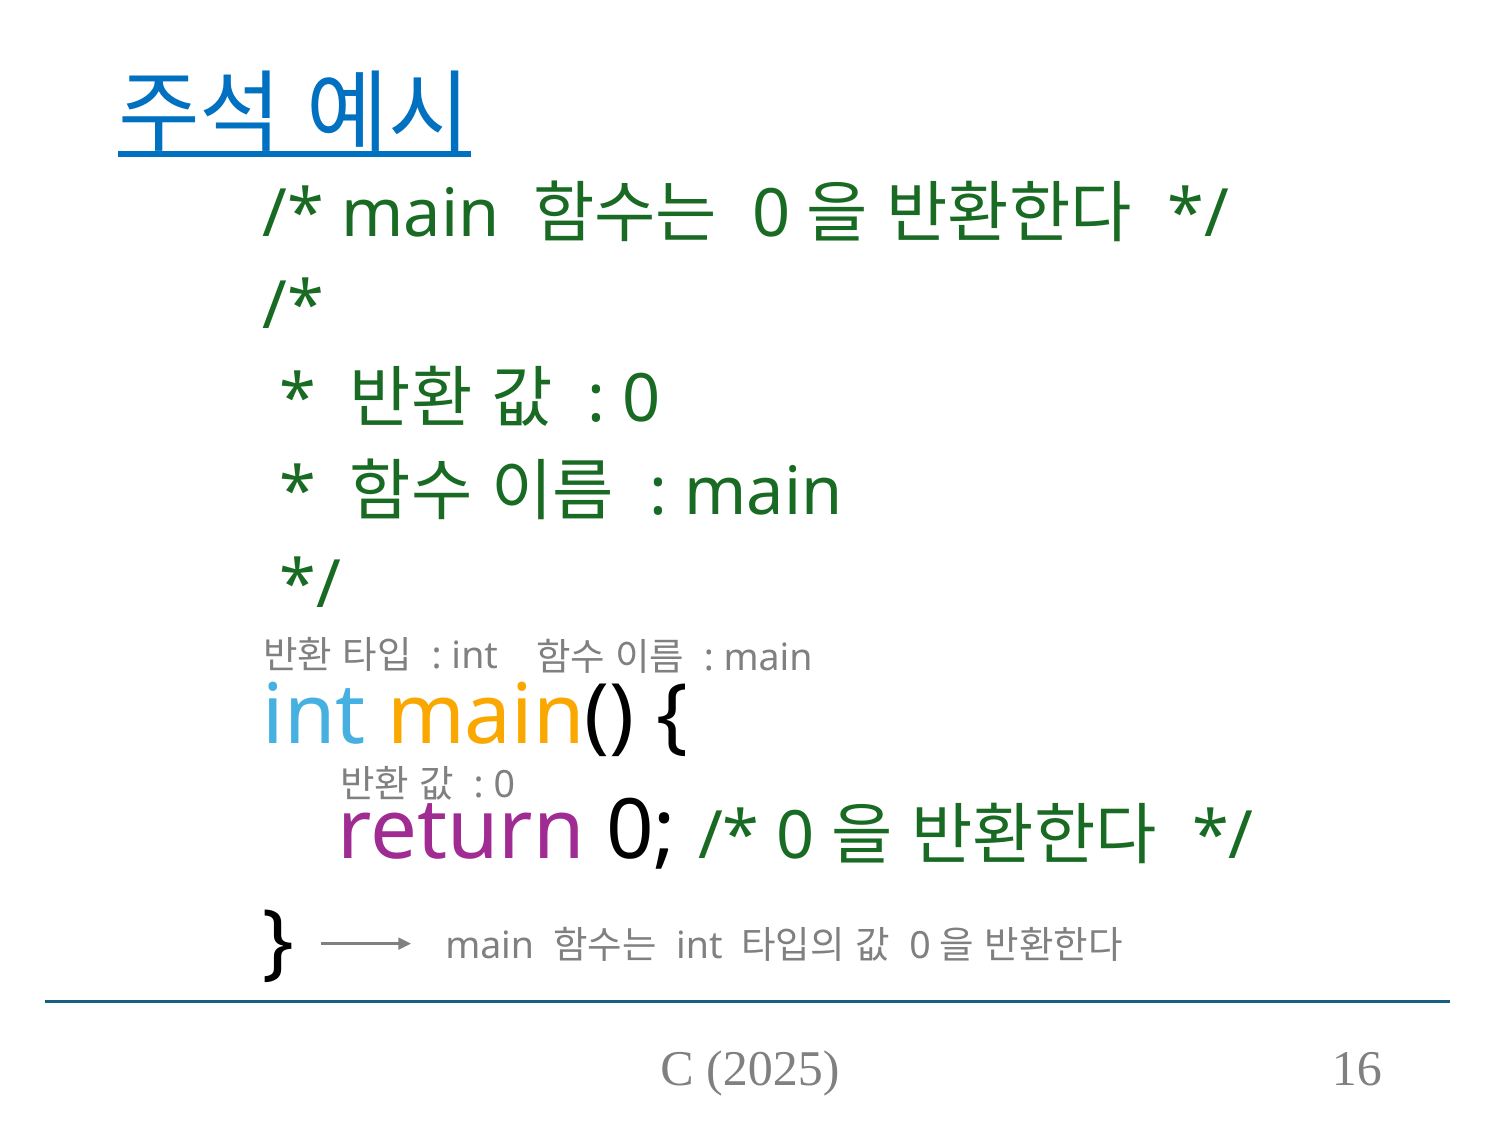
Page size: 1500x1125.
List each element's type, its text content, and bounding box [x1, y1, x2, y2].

title 주석 예시 [103, 59, 1397, 172]
slide_number 16 [1059, 1042, 1397, 1103]
text_box 반환 값 : 0 [325, 753, 531, 813]
text_box main 함수는 int 타입의 값 0을 반환한다 [430, 913, 1138, 973]
list /* main 함수는 0을 반환한다 */ /* * 반환 값 : 0 * 함수 이름 : main */ int main() { return 0; /* 0을 반환한다 */ } [247, 171, 1347, 967]
text_box 반환 타입 : int [248, 623, 513, 684]
text_box 함수 이름 : main [521, 626, 828, 686]
footer C (2025) [496, 1042, 1004, 1103]
